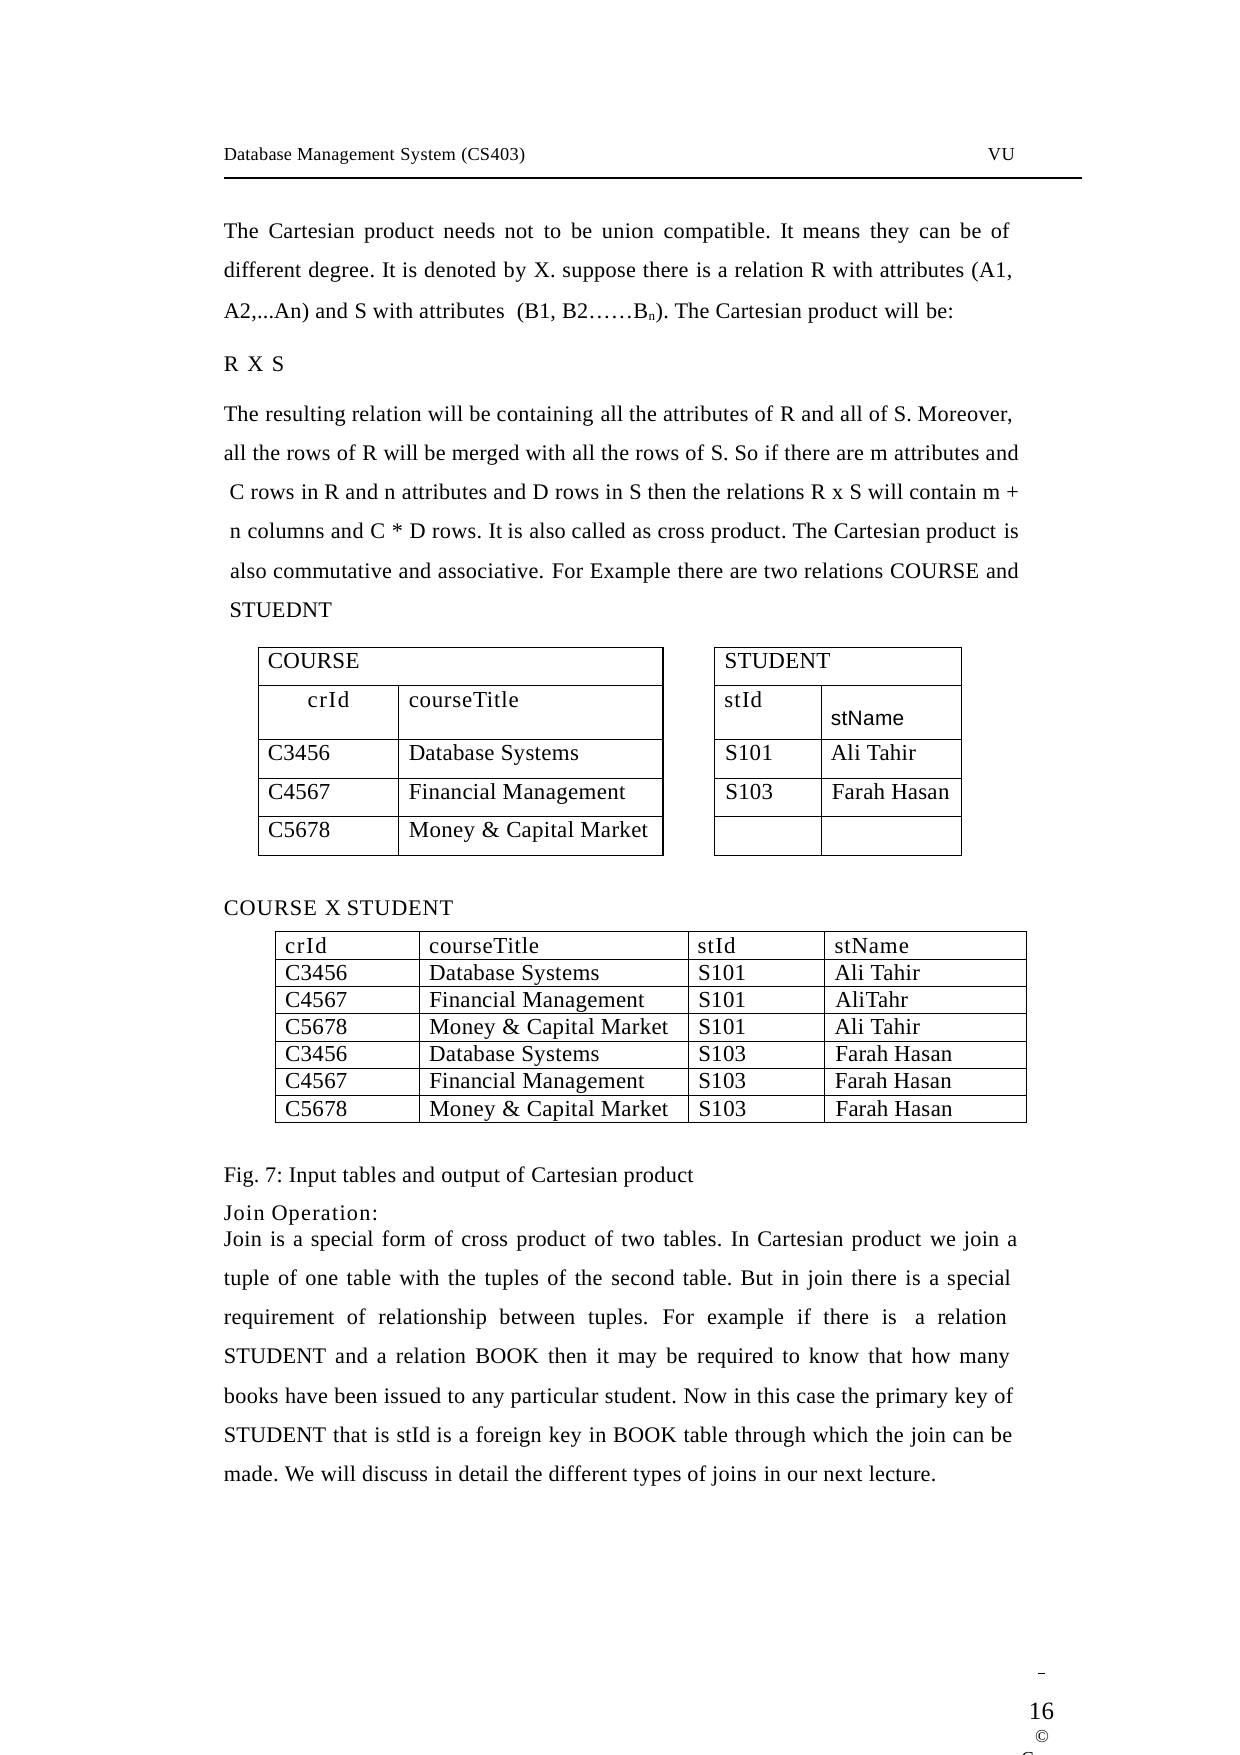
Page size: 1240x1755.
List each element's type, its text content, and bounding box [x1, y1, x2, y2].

slide_number 16 © Copyright Virtual University of Pakistan [1019, 1651, 1065, 1755]
table_cell Farah Hasan [825, 1096, 1026, 1122]
table_cell Ali Tahir [822, 740, 961, 778]
table_cell [715, 817, 821, 855]
table_cell S101 [689, 960, 824, 986]
table_header stName [825, 932, 1026, 959]
table_cell Money & Capital Market [399, 817, 662, 855]
table_cell AliTahr [825, 987, 1026, 1013]
table_cell S103 [689, 1096, 824, 1122]
table_cell S101 [715, 740, 821, 778]
table_cell S103 [715, 779, 821, 816]
table_cell Farah Hasan [825, 1069, 1026, 1095]
table_cell Financial Management [420, 987, 688, 1013]
table_cell [822, 817, 961, 855]
table_cell C5678 [259, 817, 398, 855]
table_cell Database Systems [399, 740, 662, 778]
table_cell Money & Capital Market [420, 1014, 688, 1041]
table_cell C5678 [276, 1014, 419, 1041]
table_cell S103 [689, 1042, 824, 1068]
text_box COURSE X STUDENT [221, 893, 458, 920]
table_header courseTitle [420, 932, 688, 959]
table_header stId [689, 932, 824, 959]
table_cell Ali Tahir [825, 960, 1026, 986]
table_cell S101 [689, 1014, 824, 1041]
table_cell Farah Hasan [822, 779, 961, 816]
table_cell C3456 [259, 740, 398, 778]
table_cell Financial Management [420, 1069, 688, 1095]
text_box Database Management System (CS403) [221, 142, 532, 165]
text_box Fig. 7: Input tables and output of Cartesian product Join Operation: Join is a special form of cross product of two tables. In Cartesian product we join a tuple of one table with the tuples of the second table. But in join there is a special requirement of relationship between tuples. For example if there is a relation STUDENT and a relation BOOK then it may be required to know that how many books have been issued to any particular student. Now in this case the primary key of STUDENT that is stId is a foreign key in BOOK table through which the join can be made. We will discuss in detail the different types of joins in our next lecture. [221, 1159, 1021, 1487]
table_cell Farah Hasan [825, 1042, 1026, 1068]
table_cell stName [822, 686, 961, 739]
table_cell C4567 [259, 779, 398, 816]
table_cell Financial Management [399, 779, 662, 816]
table_header STUDENT [715, 648, 961, 685]
table_cell crId [259, 686, 398, 739]
table_header COURSE [259, 648, 662, 685]
table_cell stId [715, 686, 821, 739]
table_cell courseTitle [399, 686, 662, 739]
text_box The Cartesian product needs not to be union compatible. It means they can be of different degree. It is denoted by X. suppose there is a relation R with attributes (A1, A2,...An) and S with attributes (B1, B2……Bn). The Cartesian product will be: R X S The resulting relation will be containing all the attributes of R and all of S. Moreover, all the rows of R will be merged with all the rows of S. So if there are m attributes and C rows in R and n attributes and D rows in S then the relations R x S will contain m + n columns and C * D rows. It is also called as cross product. The Cartesian product is also commutative and associative. For Example there are two relations COURSE and STUEDNT [221, 203, 1021, 622]
table_cell S101 [689, 987, 824, 1013]
table_cell S103 [689, 1069, 824, 1095]
table_cell C3456 [276, 1042, 419, 1068]
table_cell Money & Capital Market [420, 1096, 688, 1122]
table_cell Database Systems [420, 1042, 688, 1068]
table_header crId [276, 932, 419, 959]
table_cell C3456 [276, 960, 419, 986]
table_cell C4567 [276, 987, 419, 1013]
table_cell Ali Tahir [825, 1014, 1026, 1041]
table_cell Database Systems [420, 960, 688, 986]
table_cell C5678 [276, 1096, 419, 1122]
table_cell C4567 [276, 1069, 419, 1095]
text_box VU [985, 142, 1018, 165]
